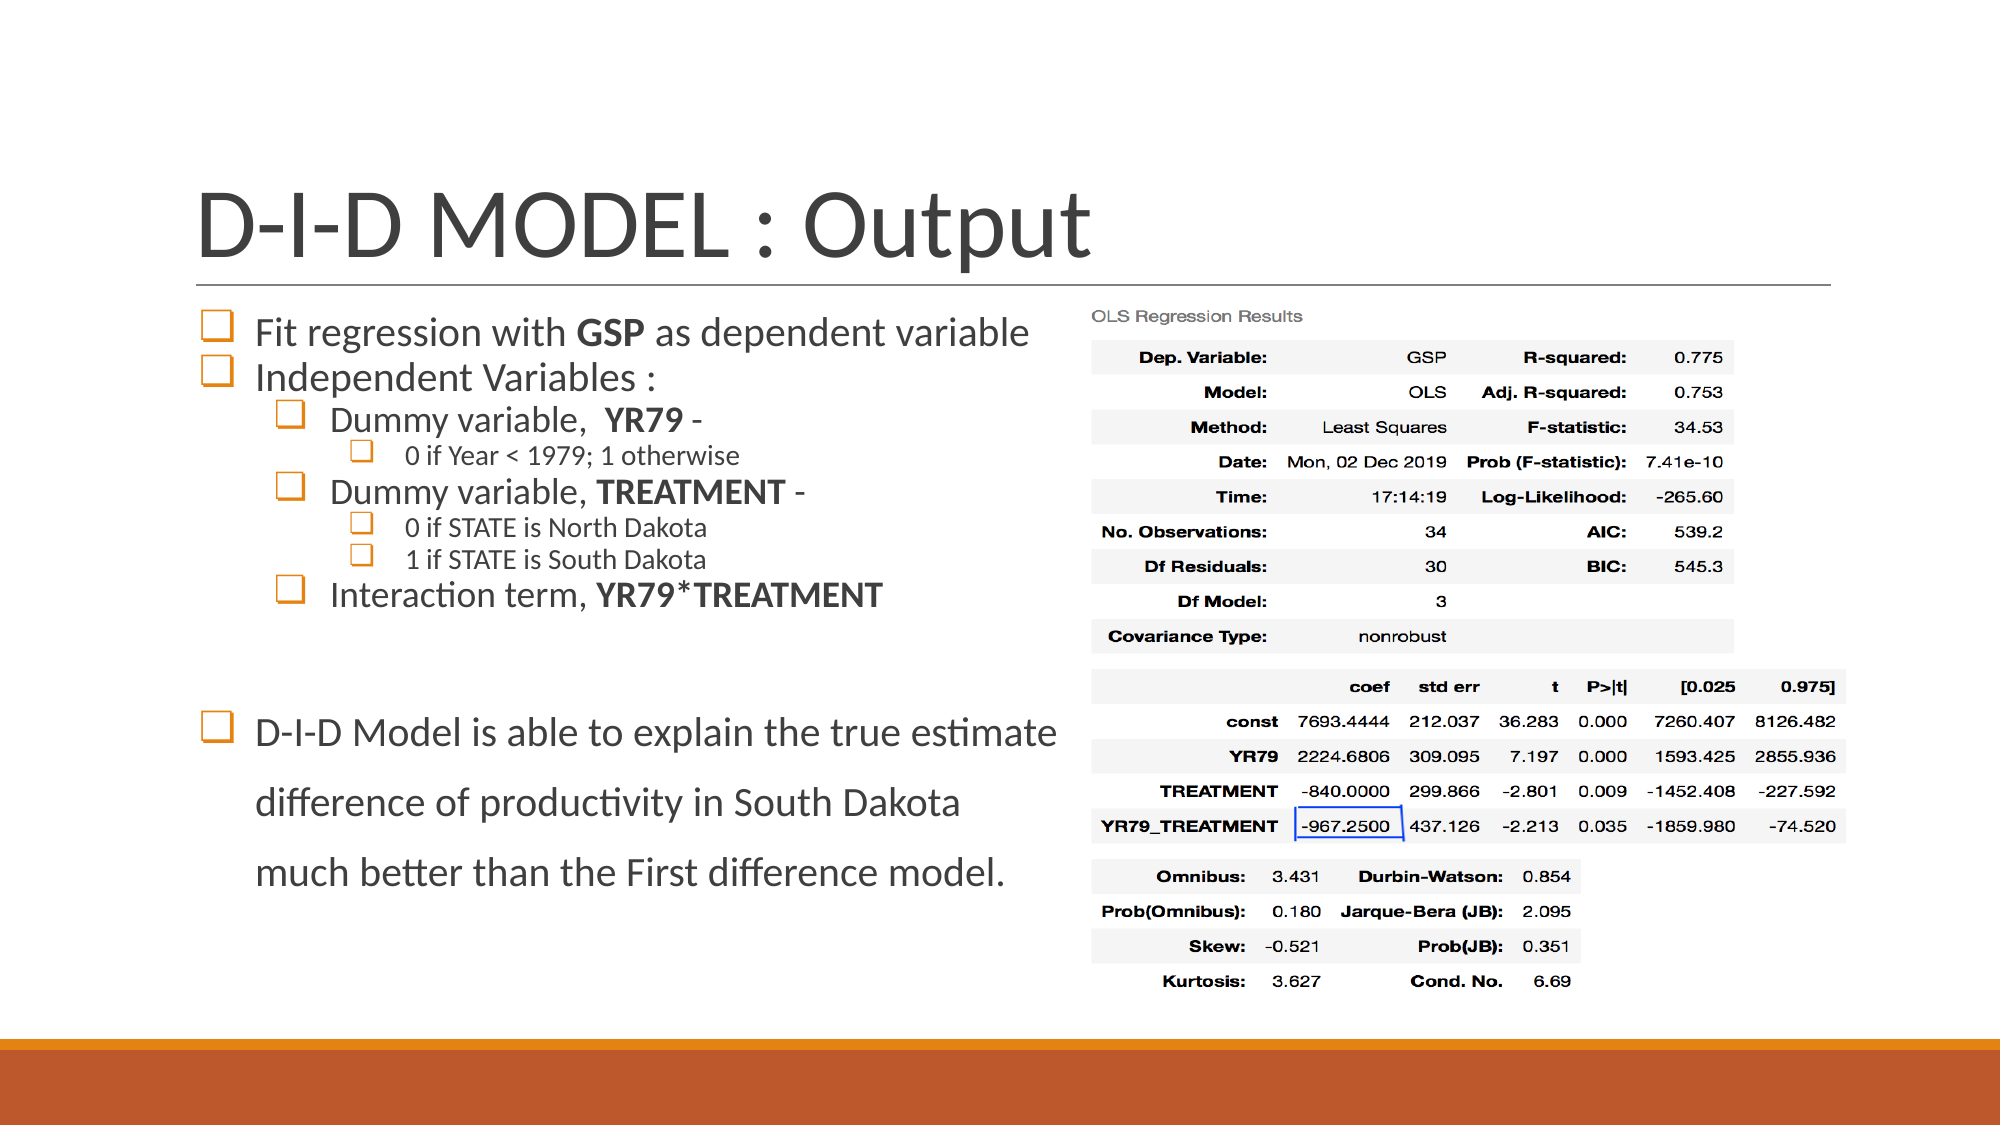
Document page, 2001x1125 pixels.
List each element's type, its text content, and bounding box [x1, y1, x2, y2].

title D-I-D MODEL : Output [180, 47, 1830, 285]
list Fit regression with GSP as dependent variable Independent Variables : Dummy variable, YR79 - 0 if Year < 1979; 1 otherwise Dummy variable, TREATMENT - 0 if STATE is North Dakota 1 if STATE is South Dakota Interaction term, YR79*TREATMENT D-I-D Model is able to explain the true estimate difference of productivity in South Dakota much better than the First difference model. [180, 302, 1082, 963]
picture [1083, 302, 1864, 1021]
